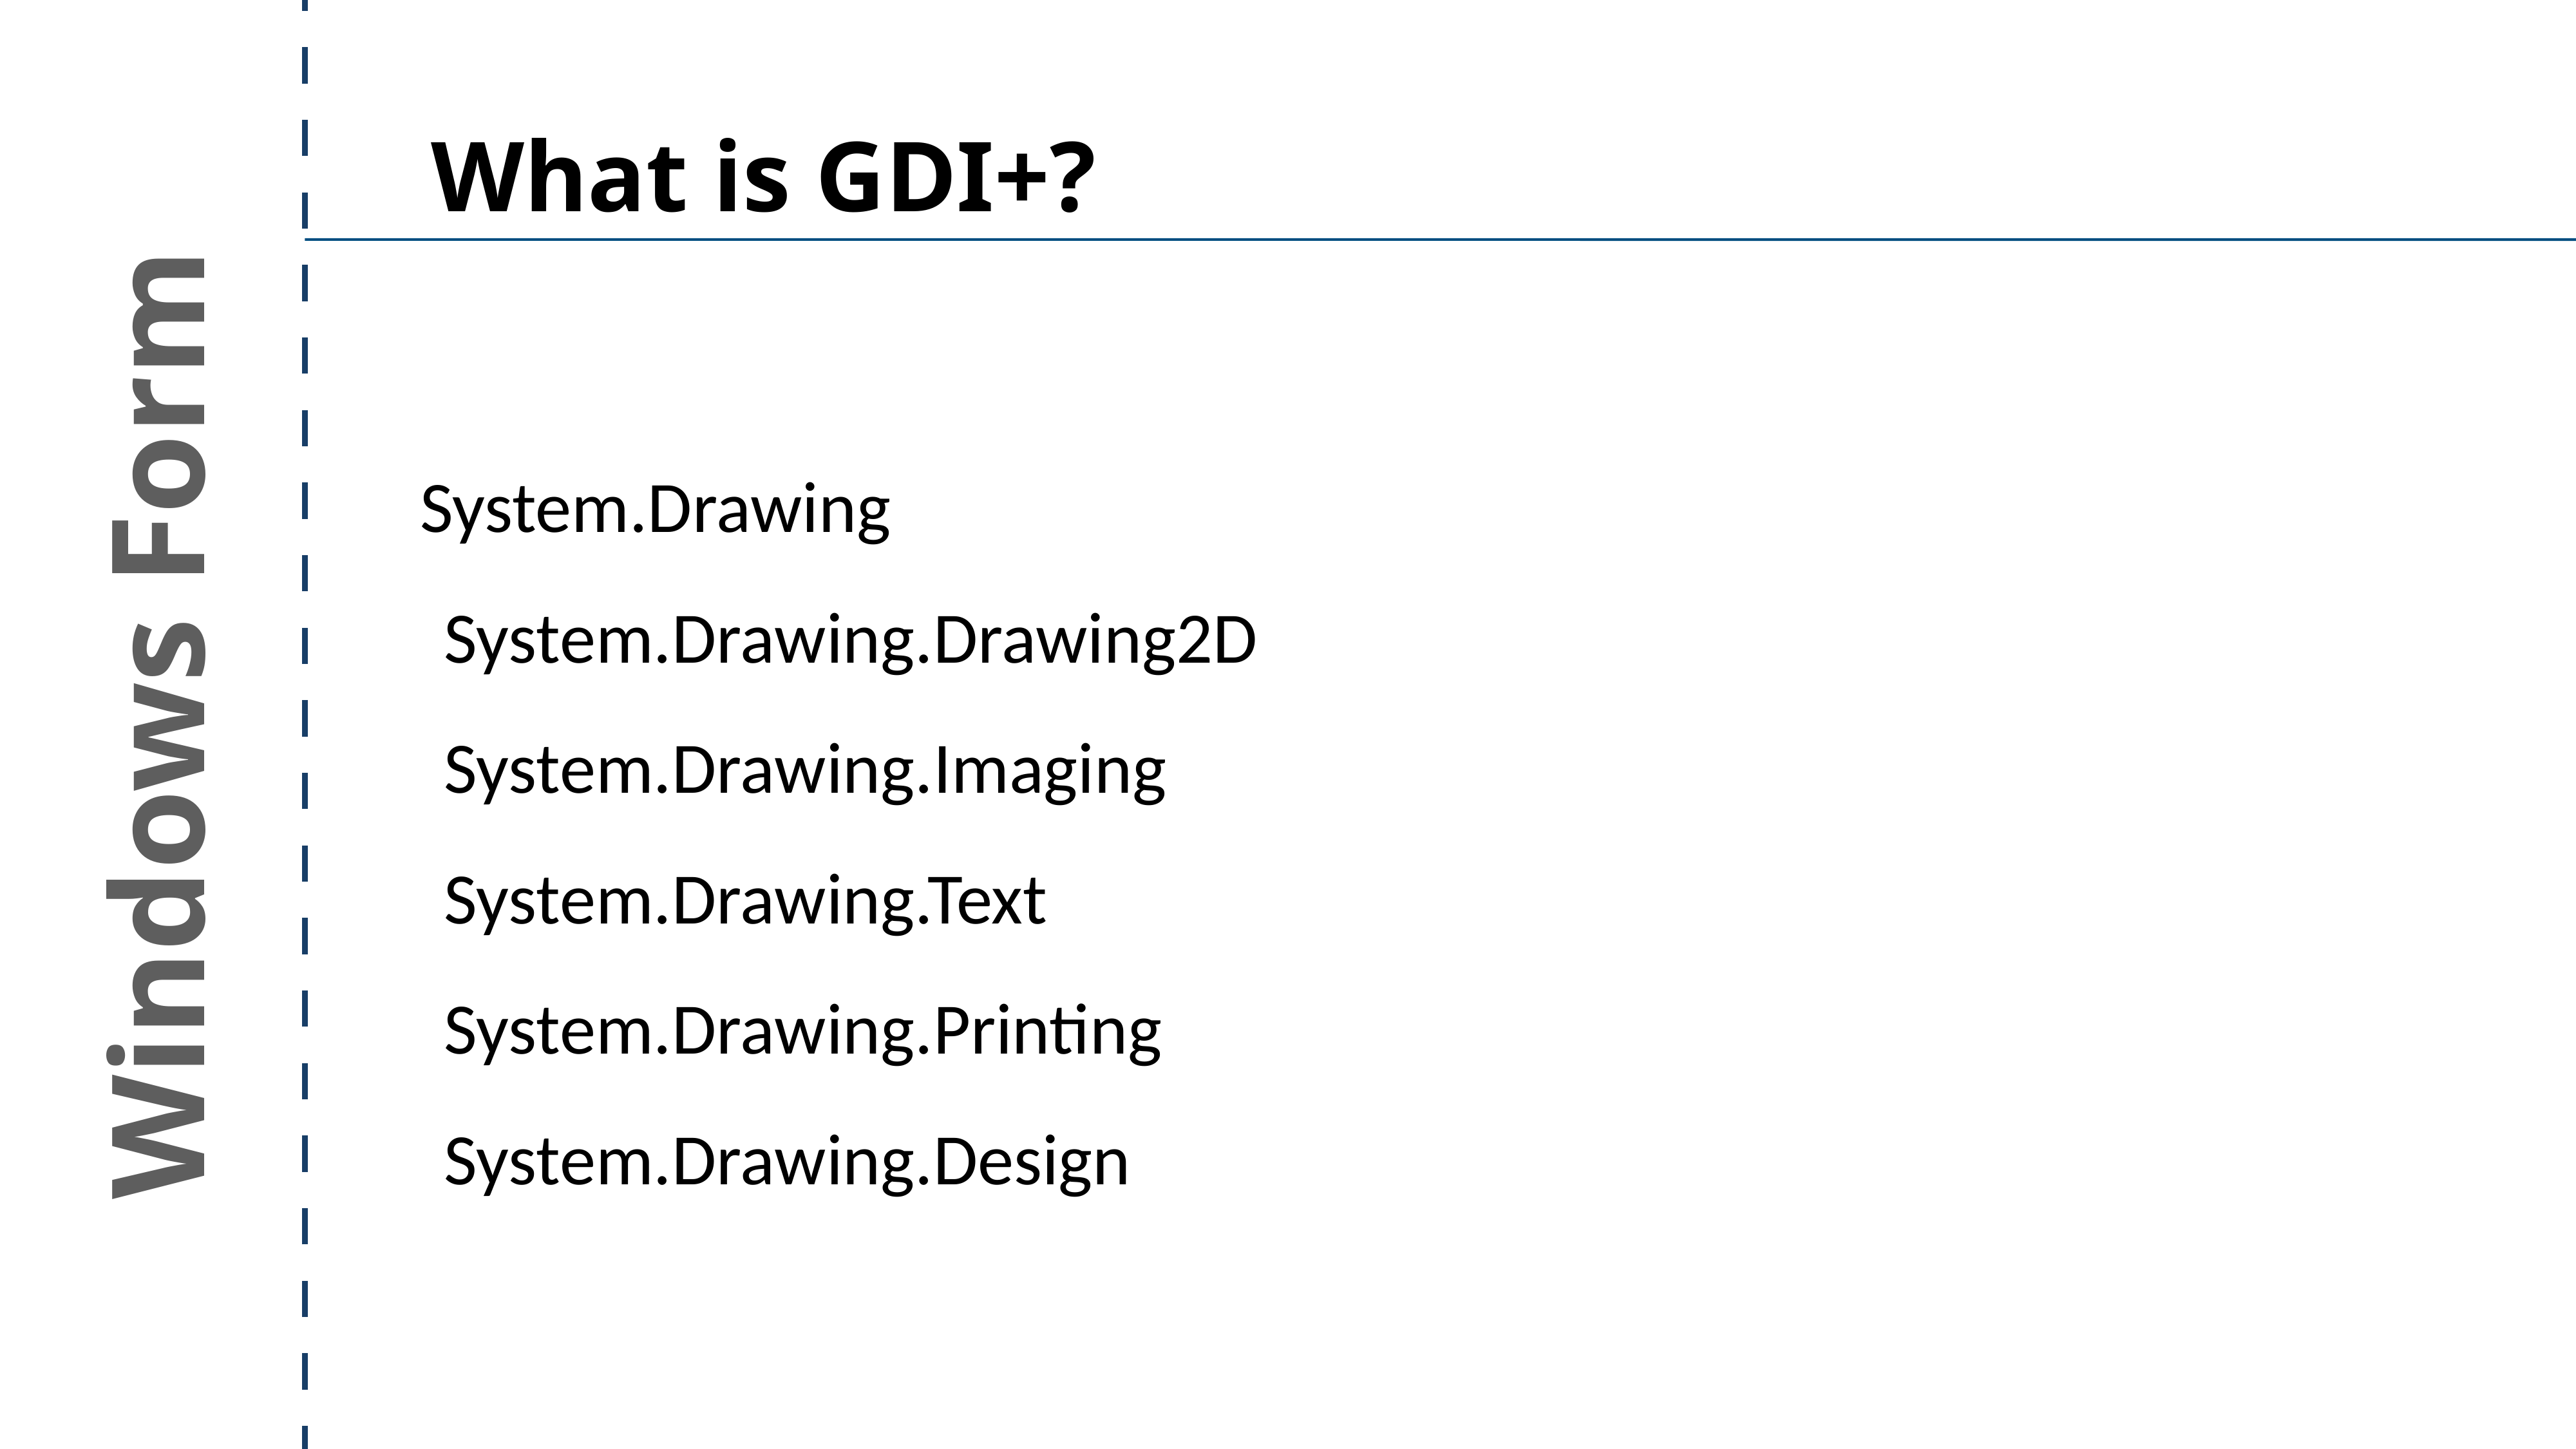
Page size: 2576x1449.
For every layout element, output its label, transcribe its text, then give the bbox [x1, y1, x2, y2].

text_box Windows Form [68, 242, 238, 1208]
text_box What is GDI+? [421, 109, 1106, 236]
text_box System.Drawing System.Drawing.Drawing2D System.Drawing.Imaging System.Drawing.Text System.Drawing.Printing System.Drawing.Design [410, 412, 2498, 1204]
